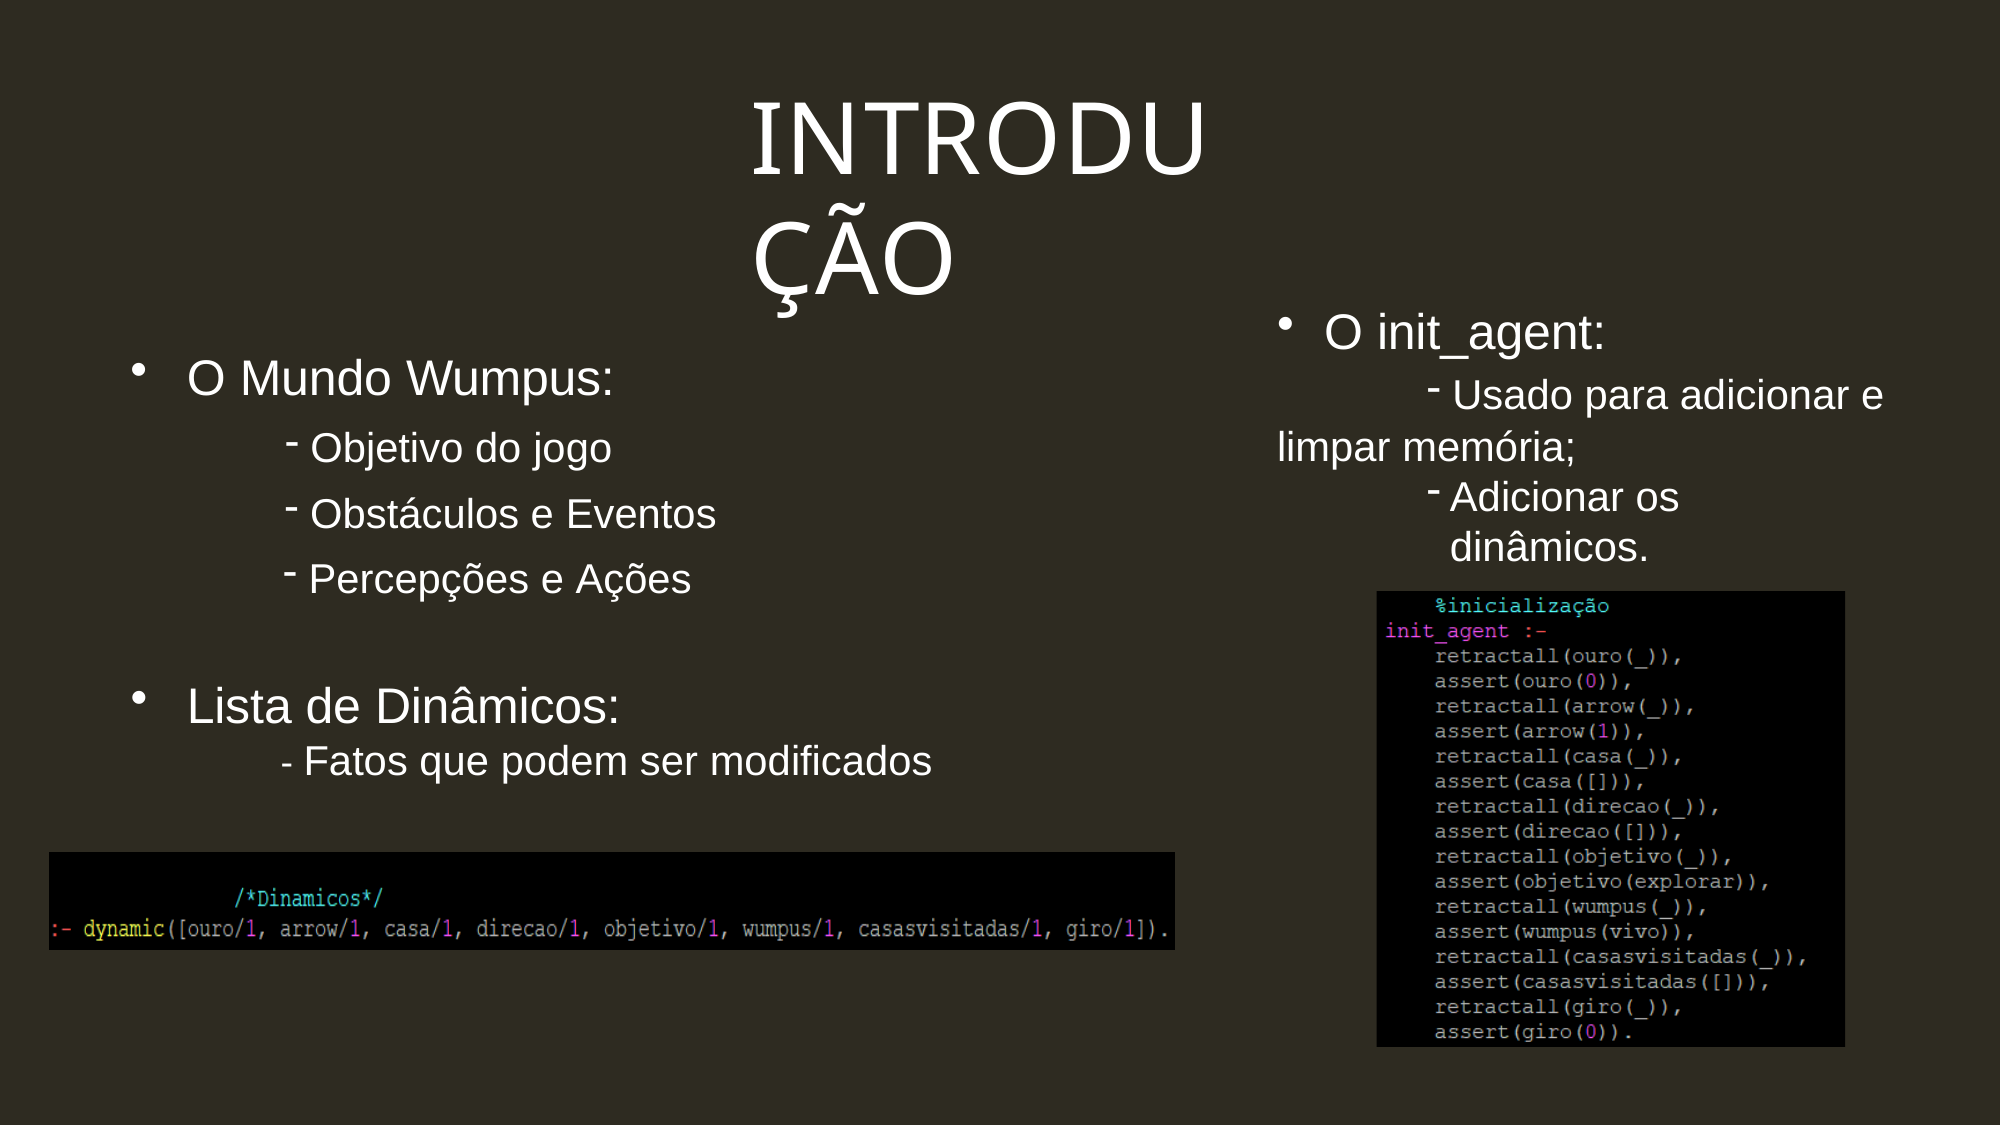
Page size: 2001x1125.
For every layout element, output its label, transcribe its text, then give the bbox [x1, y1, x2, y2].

text_box [1376, 591, 1846, 1047]
text_box O init_agent: Usado para adicionar e limpar memória; Adicionar os dinâmicos. [1275, 287, 1886, 570]
text_box O Mundo Wumpus: Objetivo do jogo Obstáculos e Eventos Percepções e Ações [128, 324, 718, 602]
title InTrodução [747, 72, 1252, 315]
text_box Lista de Dinâmicos: - Fatos que podem ser modificados [128, 671, 933, 784]
text_box [49, 852, 1175, 950]
